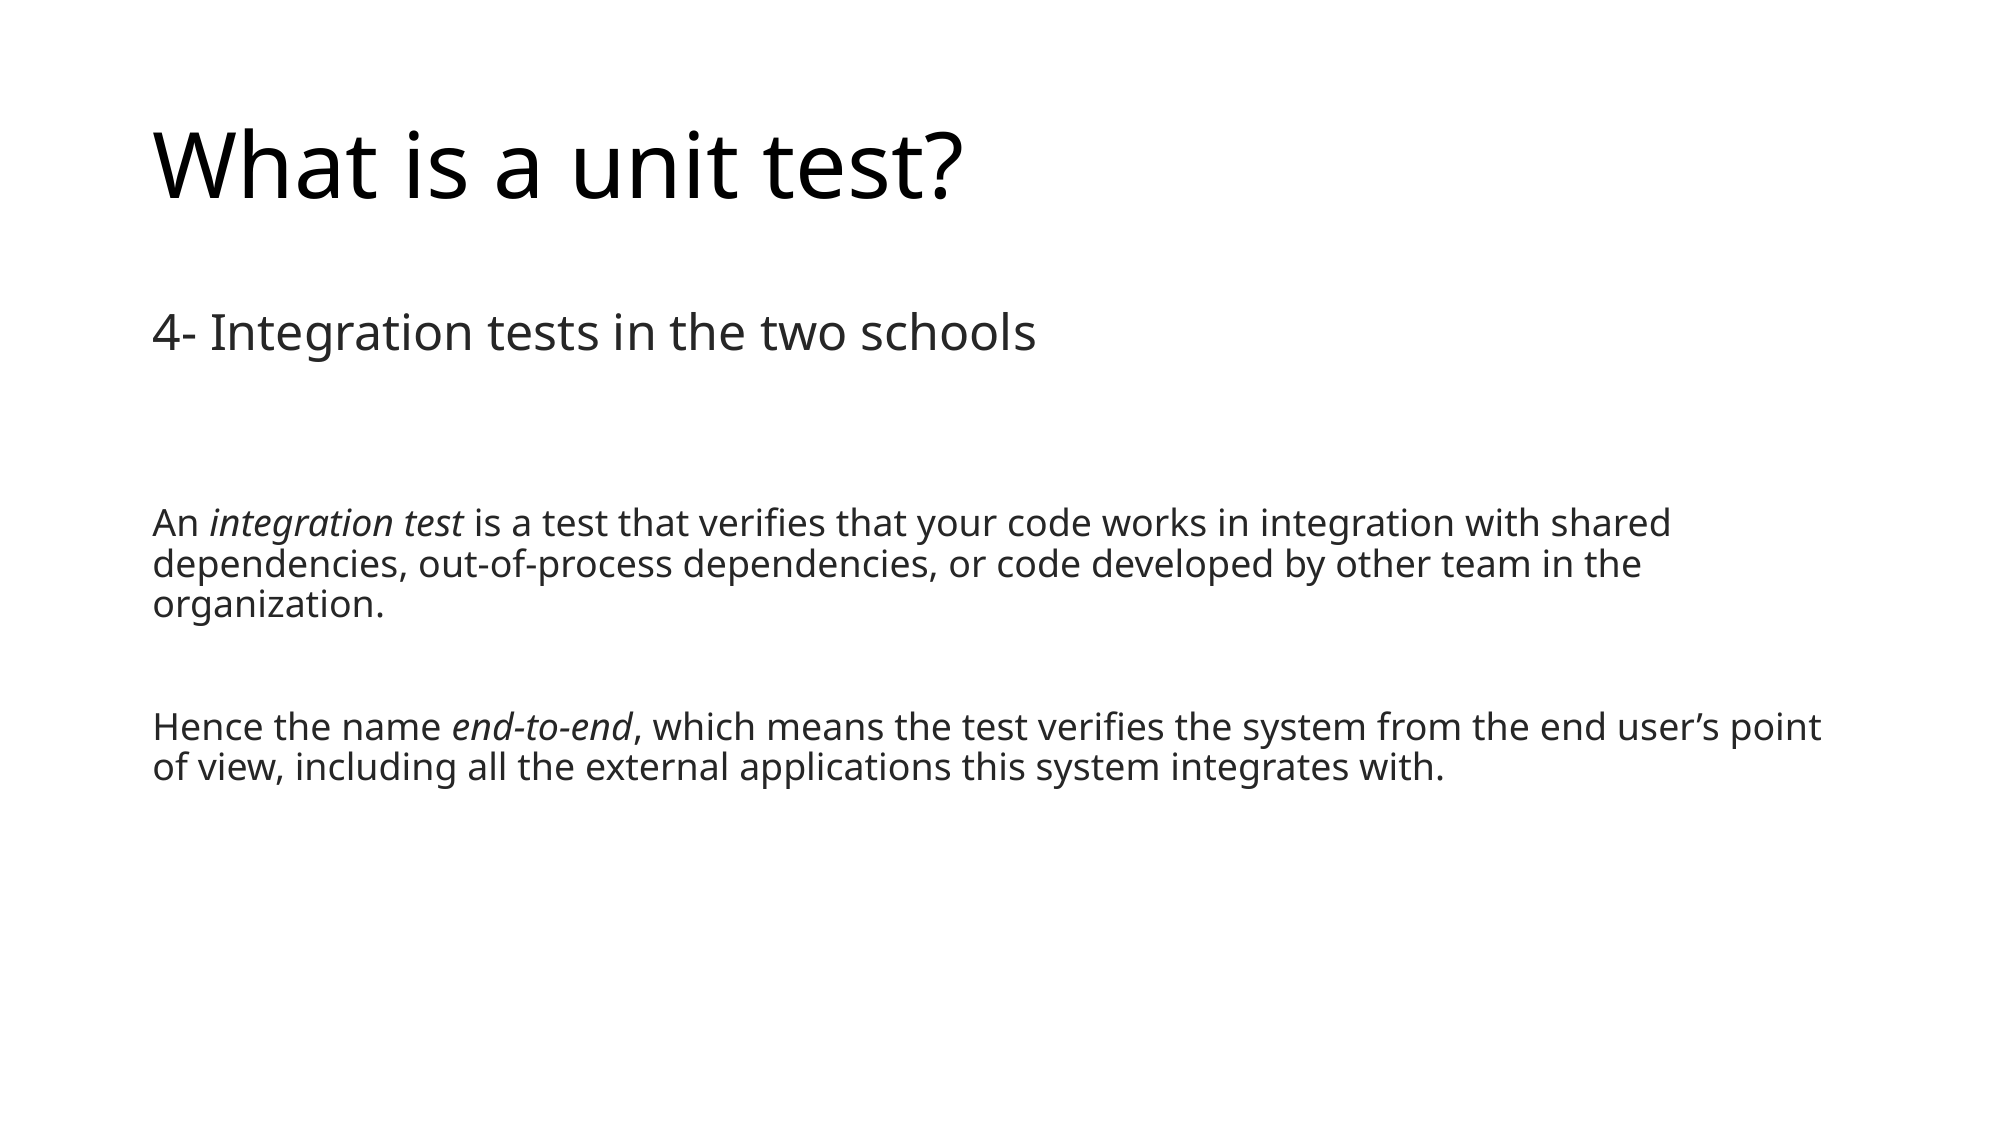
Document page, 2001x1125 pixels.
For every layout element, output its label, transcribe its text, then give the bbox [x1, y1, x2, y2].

list 4- Integration tests in the two schools An integration test is a test that verifies that your code works in integration with shared dependencies, out-of-process dependencies, or code developed by other team in the organization. Hence the name end-to-end, which means the test verifies the system from the end user’s point of view, including all the external applications this system integrates with. [137, 299, 1863, 1014]
title What is a unit test? [137, 59, 1863, 278]
